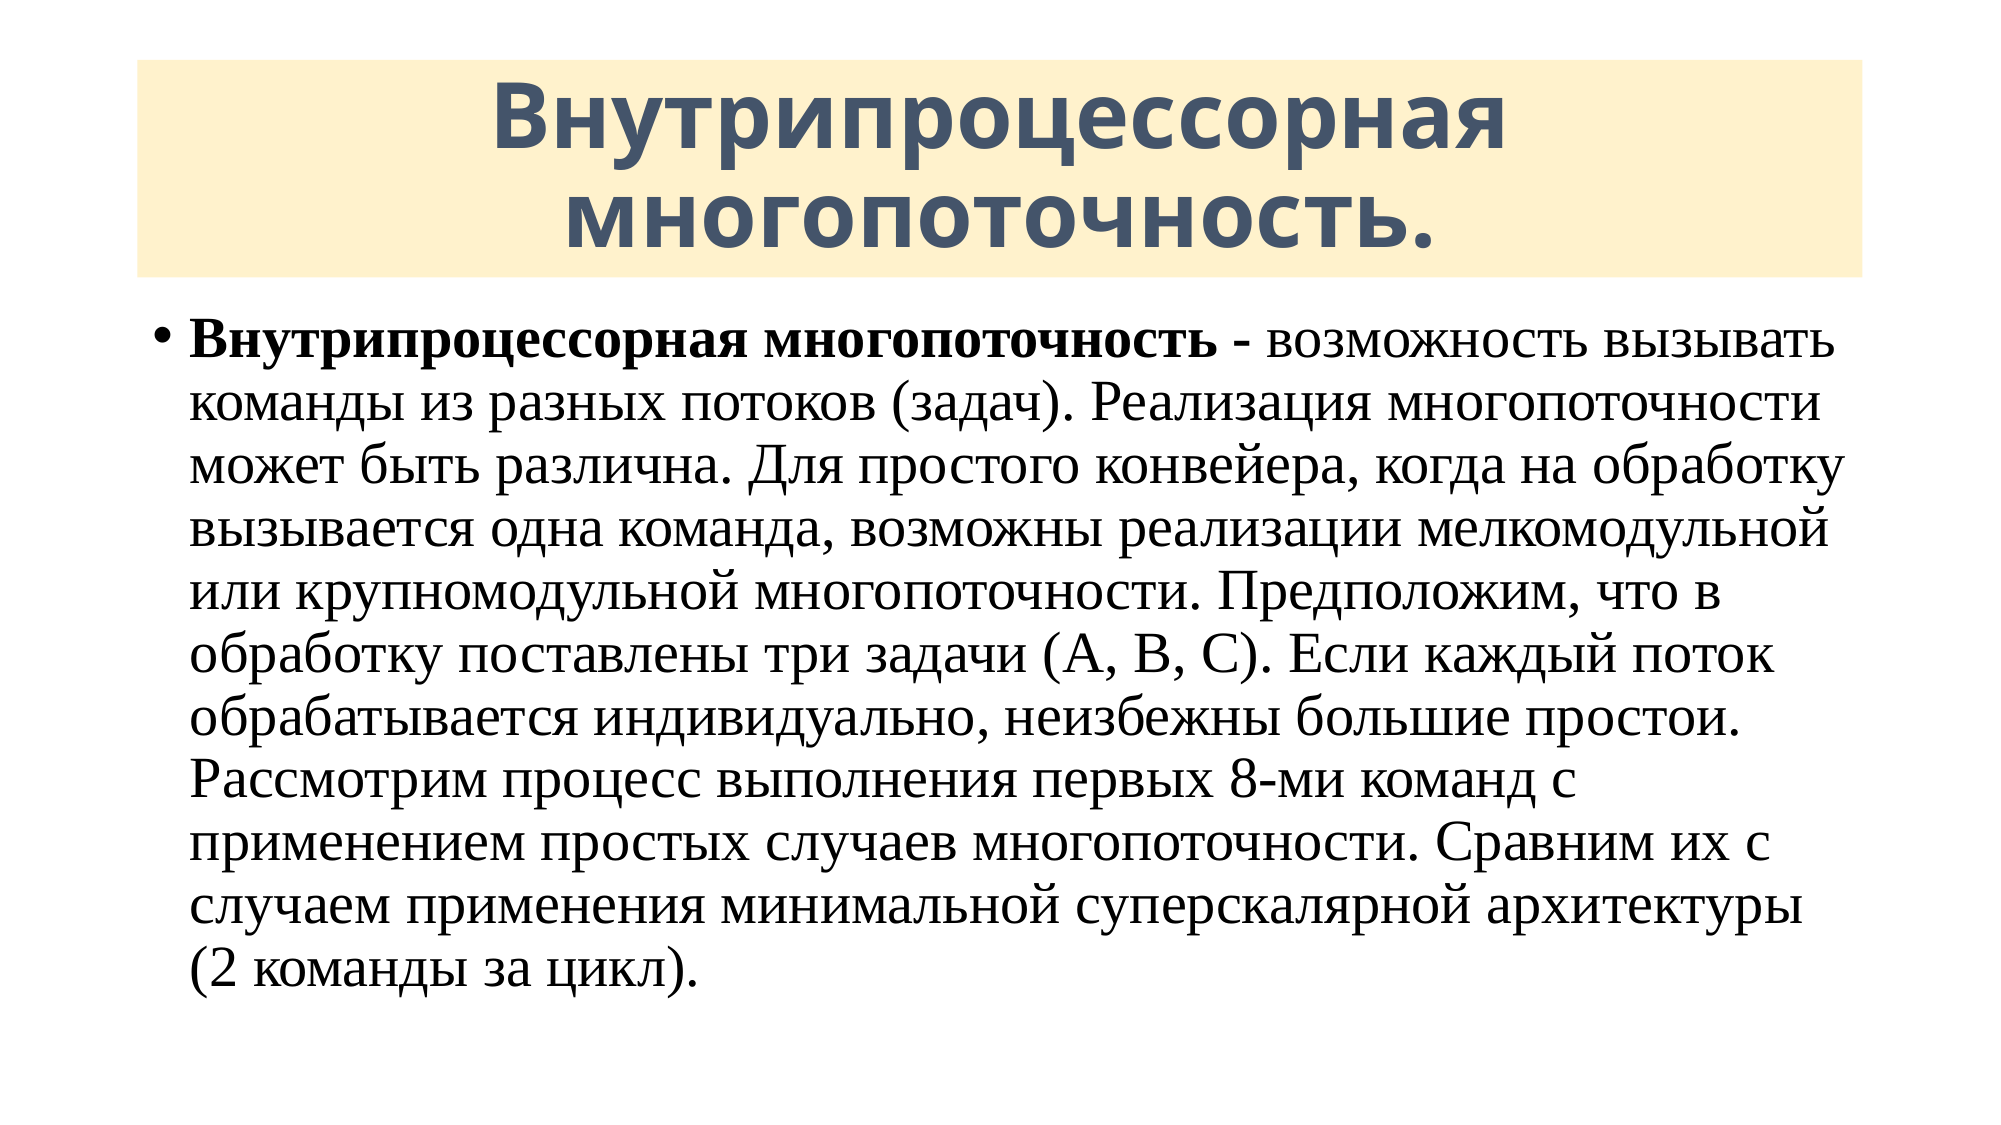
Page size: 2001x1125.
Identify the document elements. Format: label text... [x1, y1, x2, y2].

list Внутрипроцессорная многопоточность - возможность вызывать команды из разных потоков (задач). Реализация многопоточности может быть различна. Для простого конвейера, когда на обработку вызывается одна команда, возможны реализации мелкомодульной или крупномодульной многопоточности. Предположим, что в обработку поставлены три задачи (A, B, C). Если каждый поток обрабатывается индивидуально, неизбежны большие простои. Рассмотрим процесс выполнения первых 8-ми команд с применением простых случаев многопоточности. Сравним их с случаем применения минимальной суперскалярной архитектуры (2 команды за цикл). [137, 299, 1863, 1014]
title Внутрипроцессорная многопоточность. [137, 59, 1863, 278]
